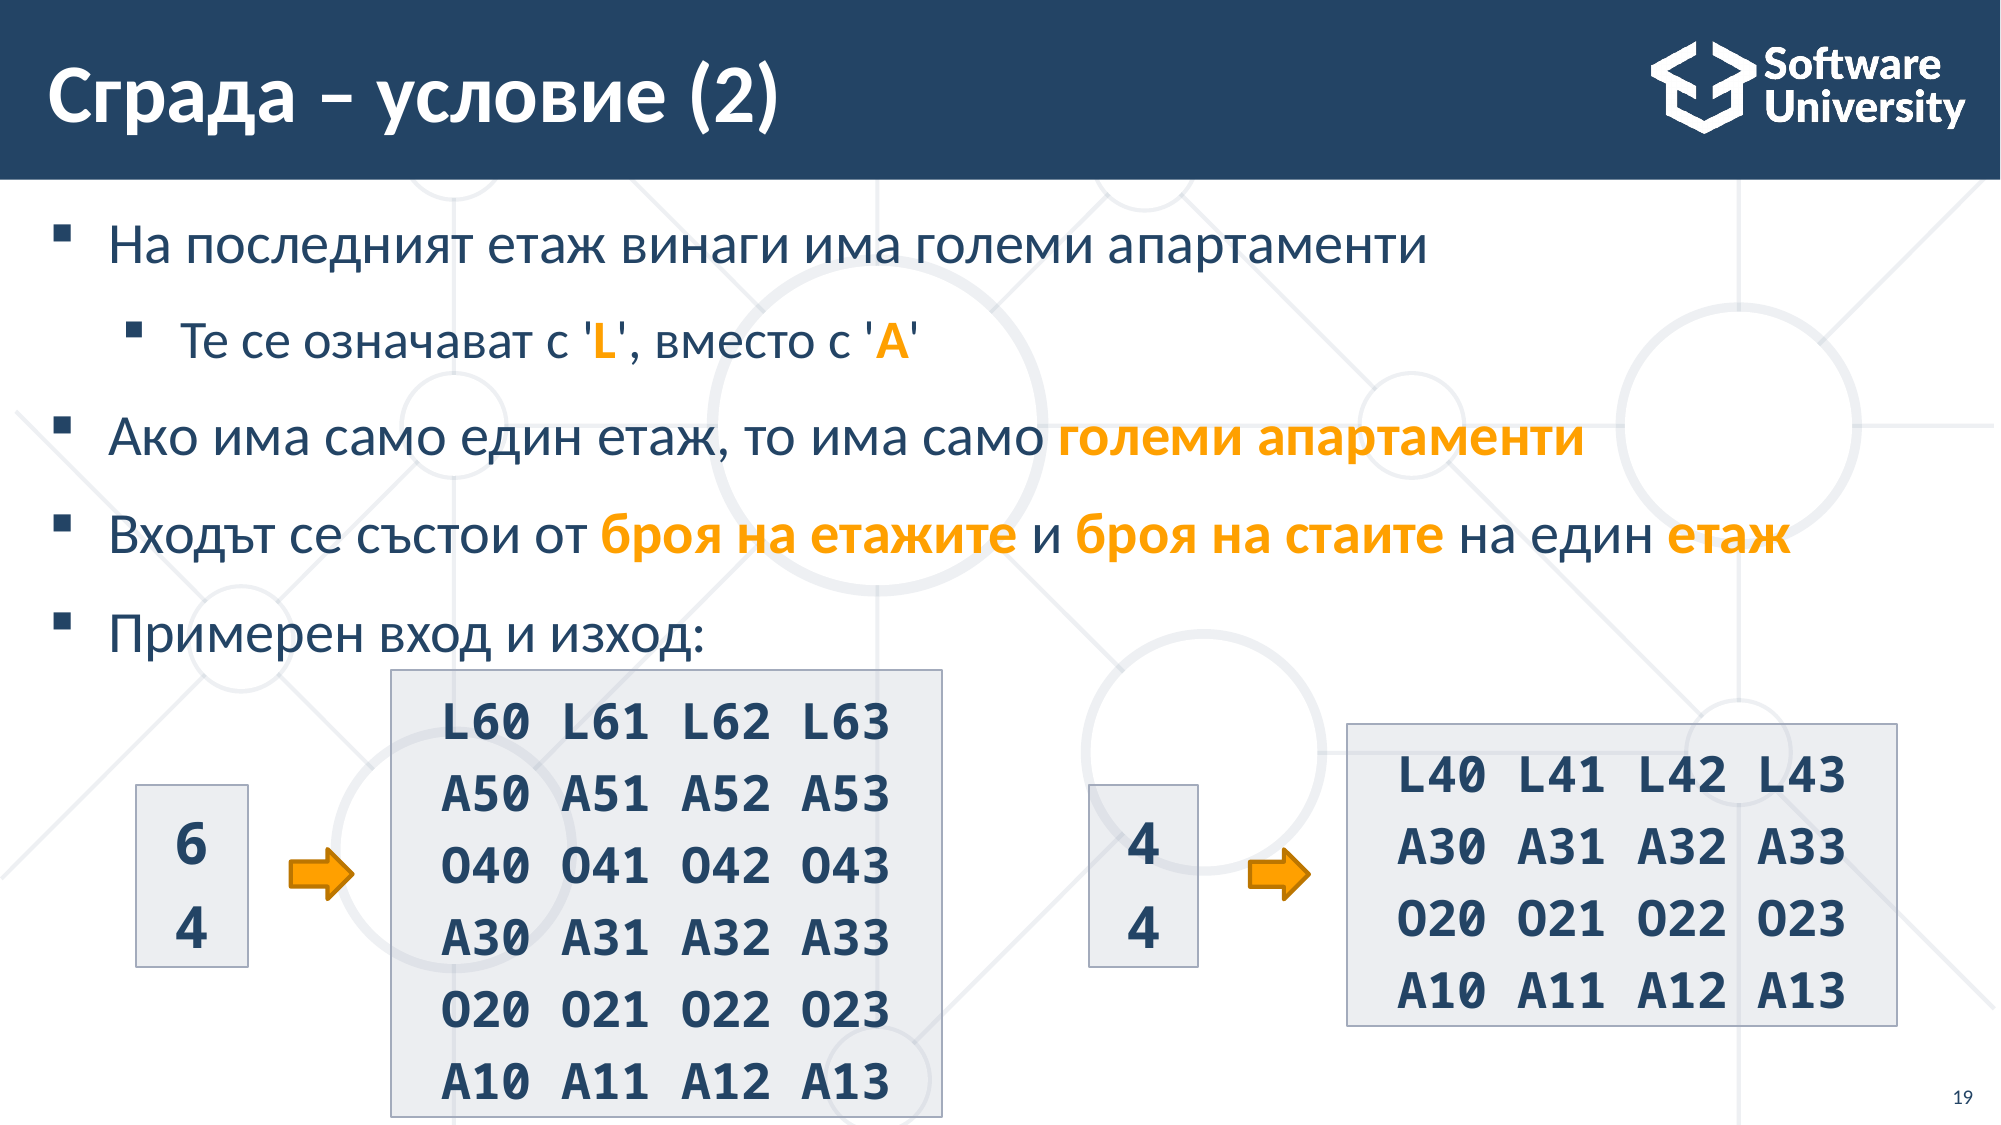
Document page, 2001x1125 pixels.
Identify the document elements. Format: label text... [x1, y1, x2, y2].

text_box 6 4 [136, 784, 248, 968]
text_box [1247, 847, 1311, 902]
slide_number 19 [1927, 1067, 1989, 1117]
text_box L40 L41 L42 L43 A30 A31 A32 A33 O20 O21 O22 O23 A10 A11 A12 A13 [1347, 723, 1898, 1027]
picture [1651, 41, 1966, 134]
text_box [290, 669, 1199, 1117]
list На последният етаж винаги има големи апартаменти Те се означават с 'L', вместо с 'А' Ако има само един етаж, то има само големи апартаменти Входът се състои от броя на етажите и броя на стаите на един етаж Примерен вход и изход: [31, 196, 1970, 1104]
title Сграда – условие (2) [31, 16, 1625, 162]
